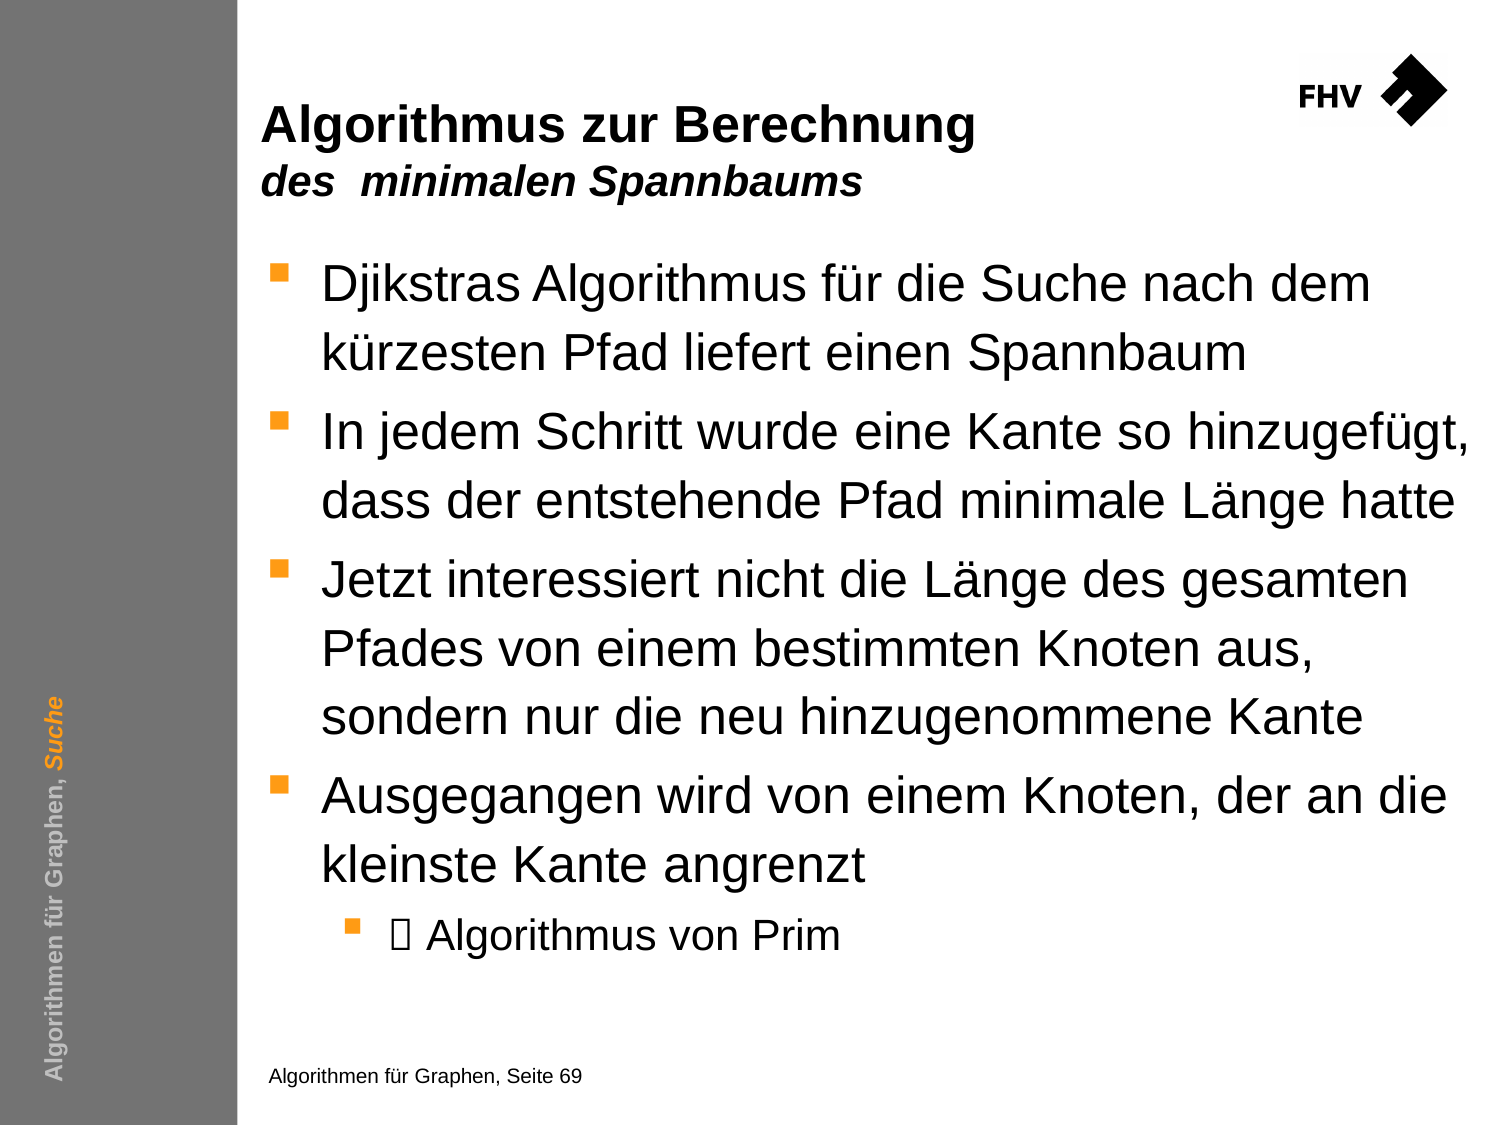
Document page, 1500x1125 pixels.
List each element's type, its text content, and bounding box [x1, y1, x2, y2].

title Algorithmus zur Berechnung des minimalen Spannbaums [260, 99, 1026, 213]
picture [1299, 53, 1448, 127]
list Djikstras Algorithmus für die Suche nach dem kürzesten Pfad liefert einen Spannbaum In jedem Schritt wurde eine Kante so hinzugefügt, dass der entstehende Pfad minimale Länge hatte Jetzt interessiert nicht die Länge des gesamten Pfades von einem bestimmten Knoten aus, sondern nur die neu hinzugenommene Kante Ausgegangen wird von einem Knoten, der an die kleinste Kante angrenzt  Algorithmus von Prim [265, 243, 1476, 1048]
text_box Algorithmen für Graphen, Suche [29, 397, 75, 1098]
slide_number Algorithmen für Graphen, Seite 69 [268, 1062, 999, 1095]
